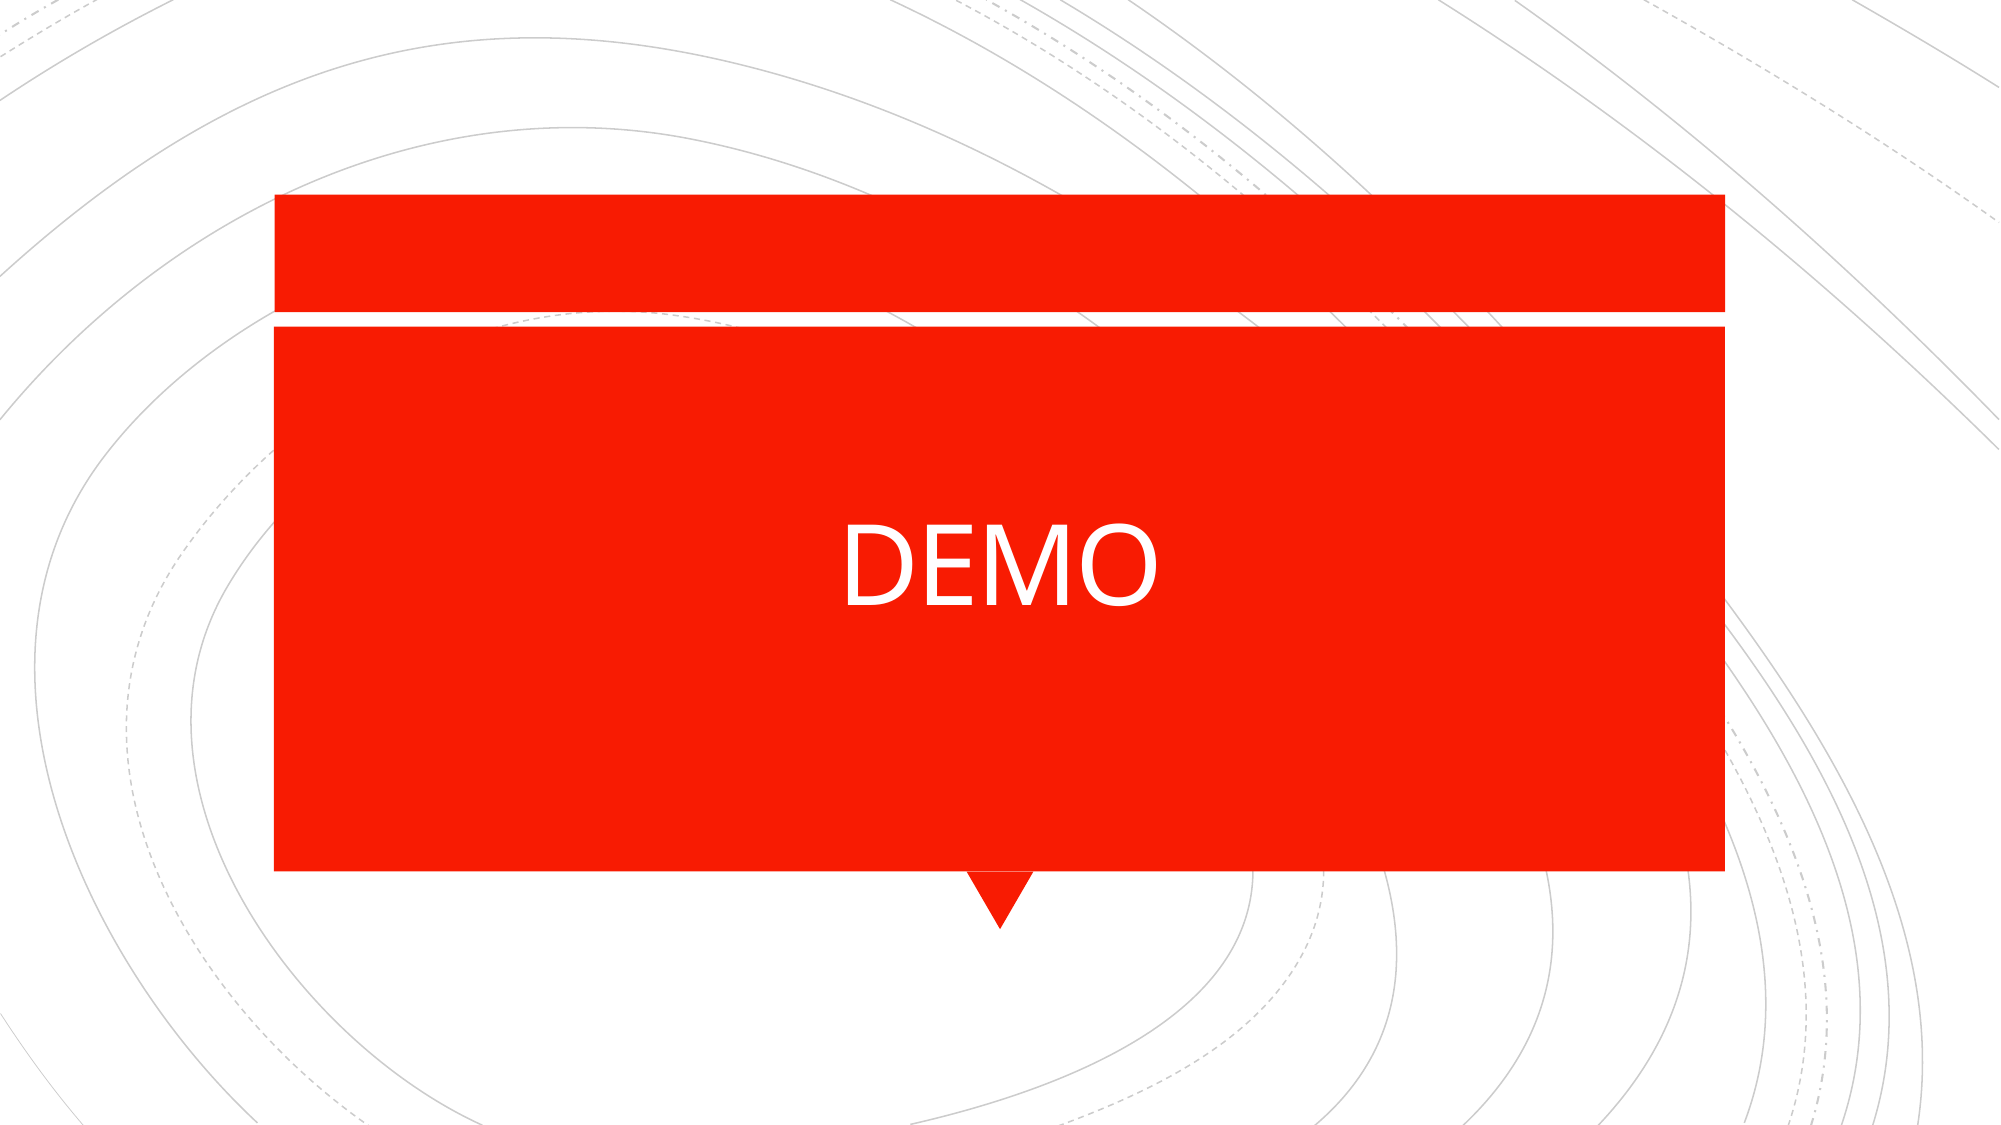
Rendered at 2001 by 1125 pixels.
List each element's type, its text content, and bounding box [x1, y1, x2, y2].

title DEMO [288, 340, 1713, 628]
